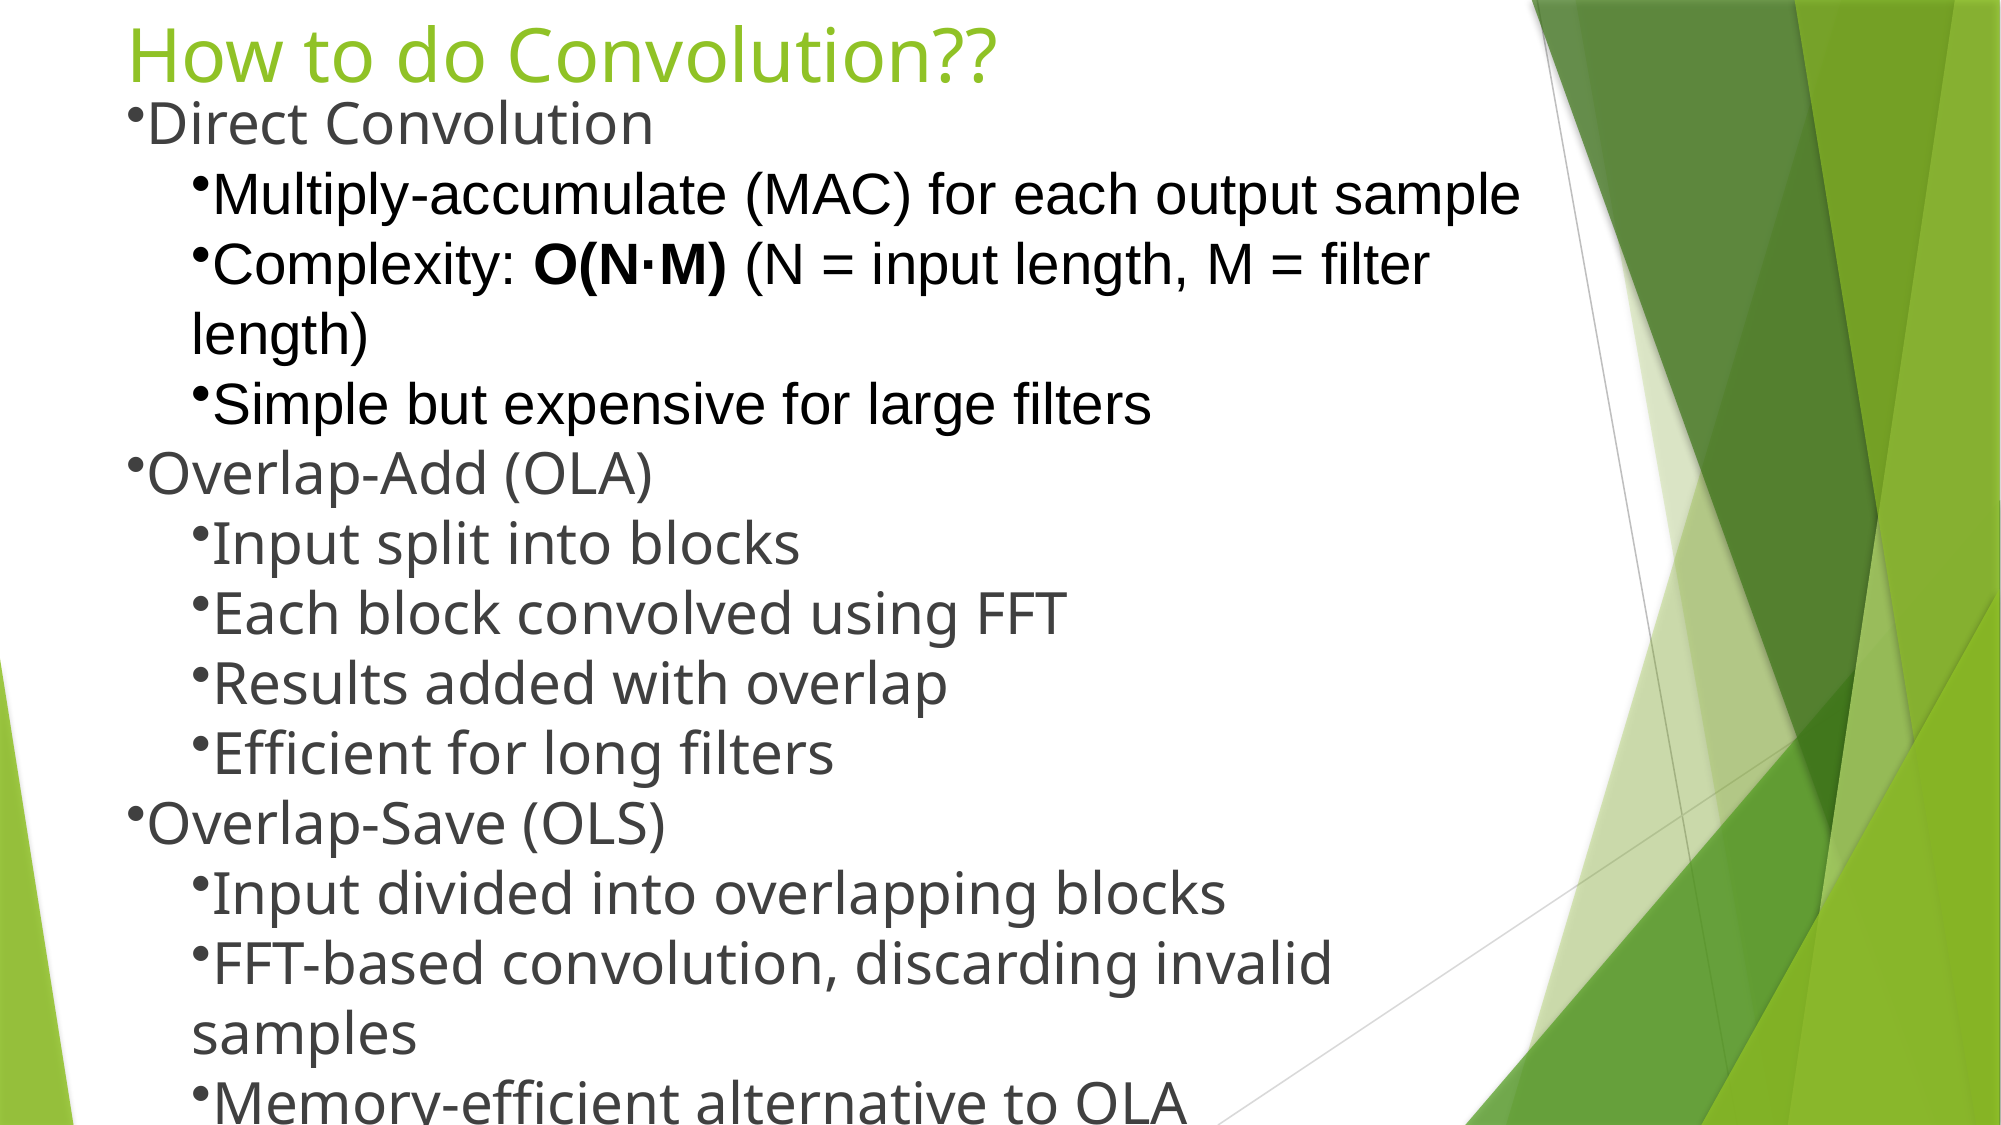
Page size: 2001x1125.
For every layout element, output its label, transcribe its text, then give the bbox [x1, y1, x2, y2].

list Direct Convolution Multiply-accumulate (MAC) for each output sample Complexity: O(N·M) (N = input length, M = filter length) Simple but expensive for large filters Overlap-Add (OLA) Input split into blocks Each block convolved using FFT Results added with overlap Efficient for long filters Overlap-Save (OLS) Input divided into overlapping blocks FFT-based convolution, discarding invalid samples Memory-efficient alternative to OLA [111, 78, 1583, 1125]
title How to do Convolution?? [111, 0, 1522, 78]
